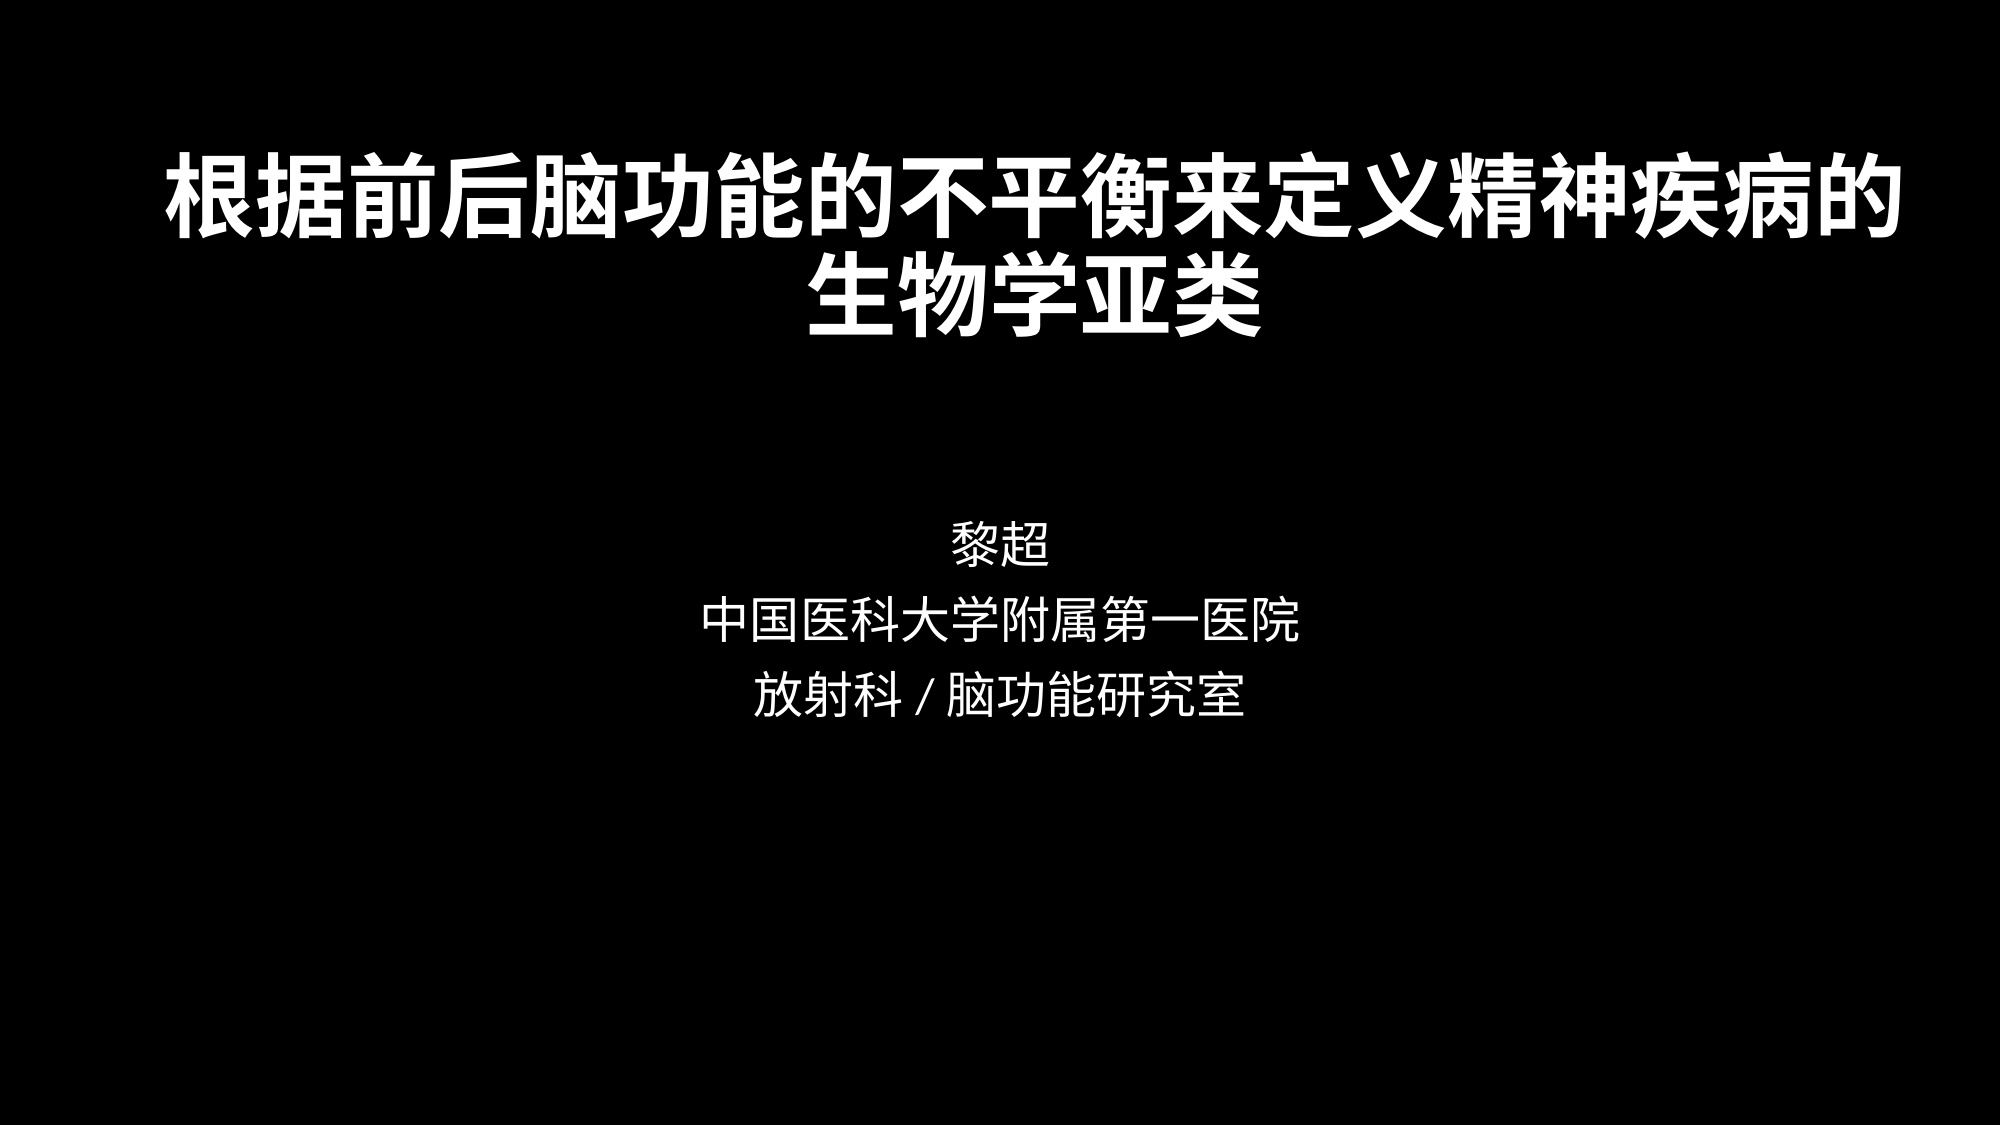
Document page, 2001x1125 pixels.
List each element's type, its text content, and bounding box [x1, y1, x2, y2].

subtitle 黎超 中国医科大学附属第一医院 放射科/脑功能研究室 [249, 513, 1750, 785]
title 根据前后脑功能的不平衡来定义精神疾病的生物学亚类 [129, 139, 1941, 357]
